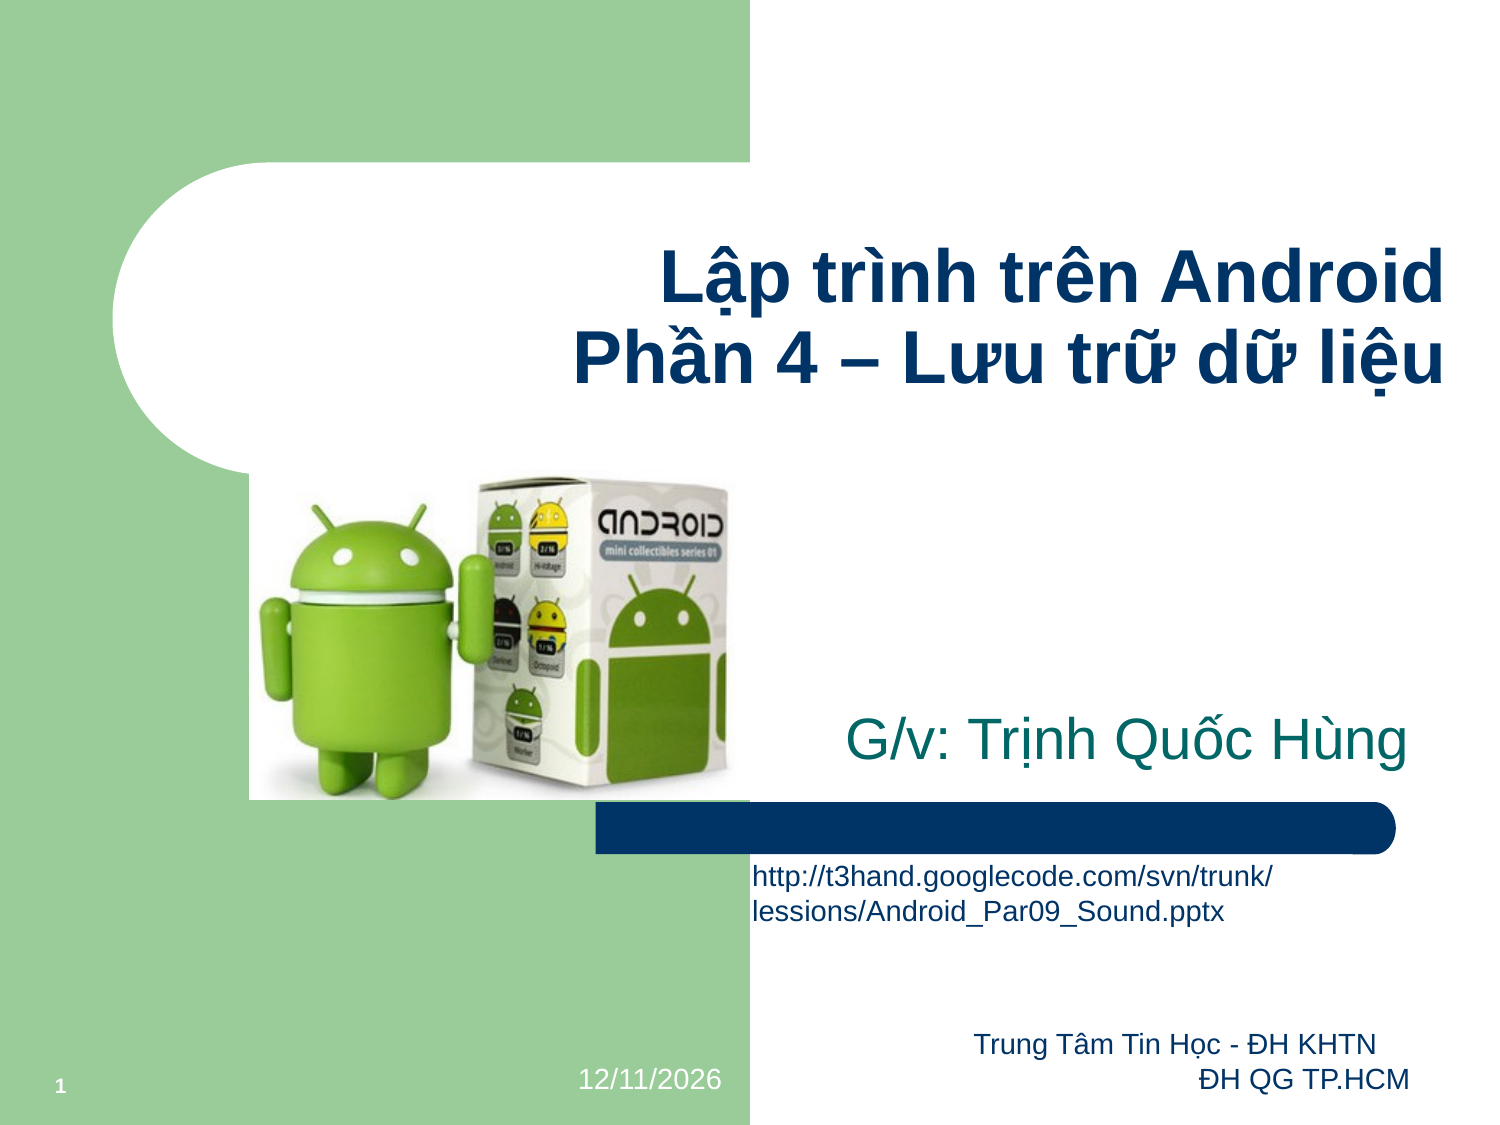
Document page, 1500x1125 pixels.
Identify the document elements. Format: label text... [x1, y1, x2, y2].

slide_number 1 [12, 1024, 110, 1106]
footer Trung Tâm Tin Học - ĐH KHTN ĐH QG TP.HCM [949, 1024, 1426, 1104]
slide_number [387, 1024, 738, 1104]
title Lập trình trên Android Phần 4 – Lưu trữ dữ liệu [112, 162, 1463, 476]
subtitle G/v: Trịnh Quốc Hùng [766, 479, 1426, 780]
text_box http://t3hand.googlecode.com/svn/trunk/lessions/Android_Par09_Sound.pptx [737, 849, 1400, 935]
picture [249, 469, 751, 801]
